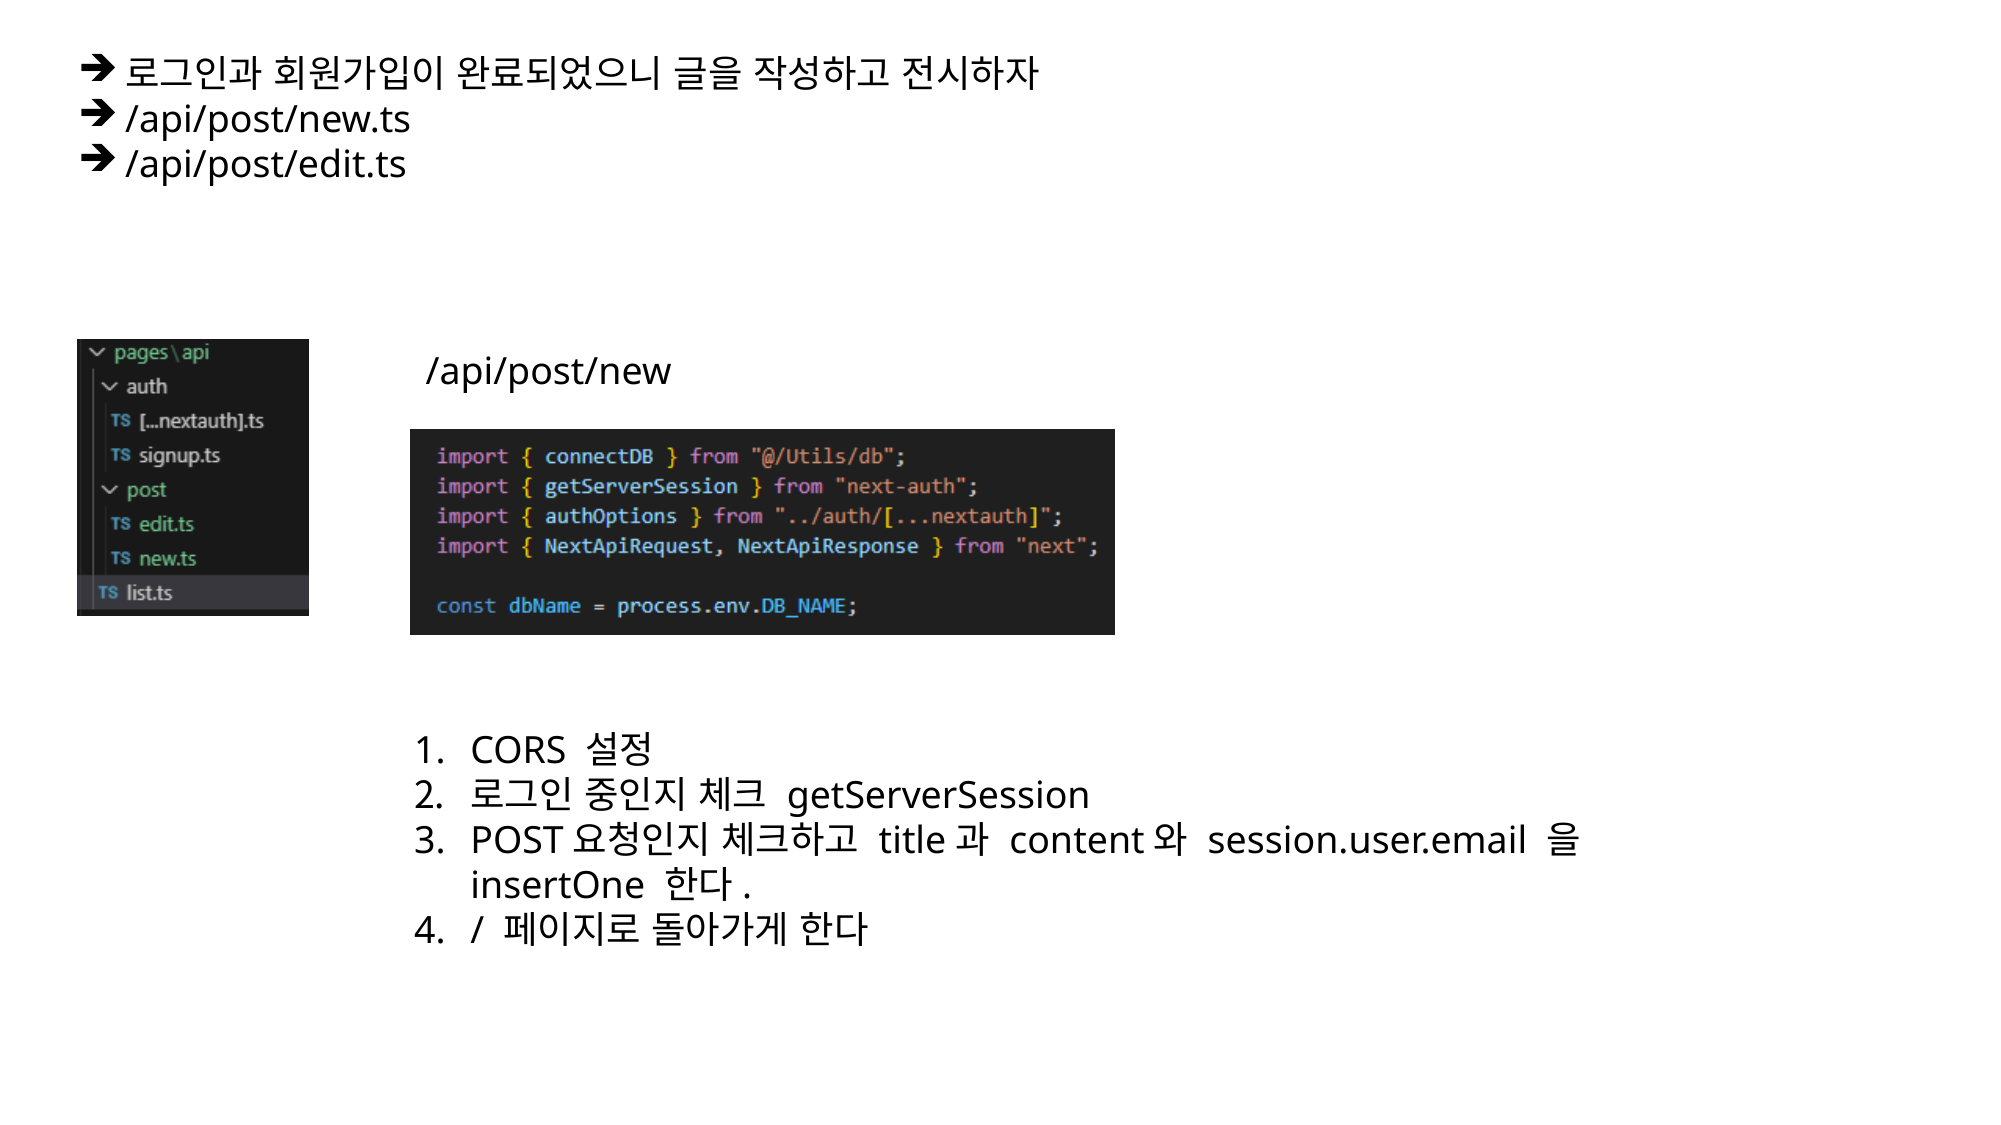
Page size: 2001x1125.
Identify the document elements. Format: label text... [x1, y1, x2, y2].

text_box CORS 설정 로그인 중인지 체크 getServerSession POST요청인지 체크하고 title과 content와 session.user.email 을 insertOne 한다. / 페이지로 돌아가게 한다 [399, 719, 1955, 959]
picture [76, 338, 309, 617]
picture [410, 428, 1115, 635]
text_box 로그인과 회원가입이 완료되었으니 글을 작성하고 전시하자 /api/post/new.ts /api/post/edit.ts [63, 42, 1500, 283]
text_box /api/post/new [410, 339, 1641, 490]
